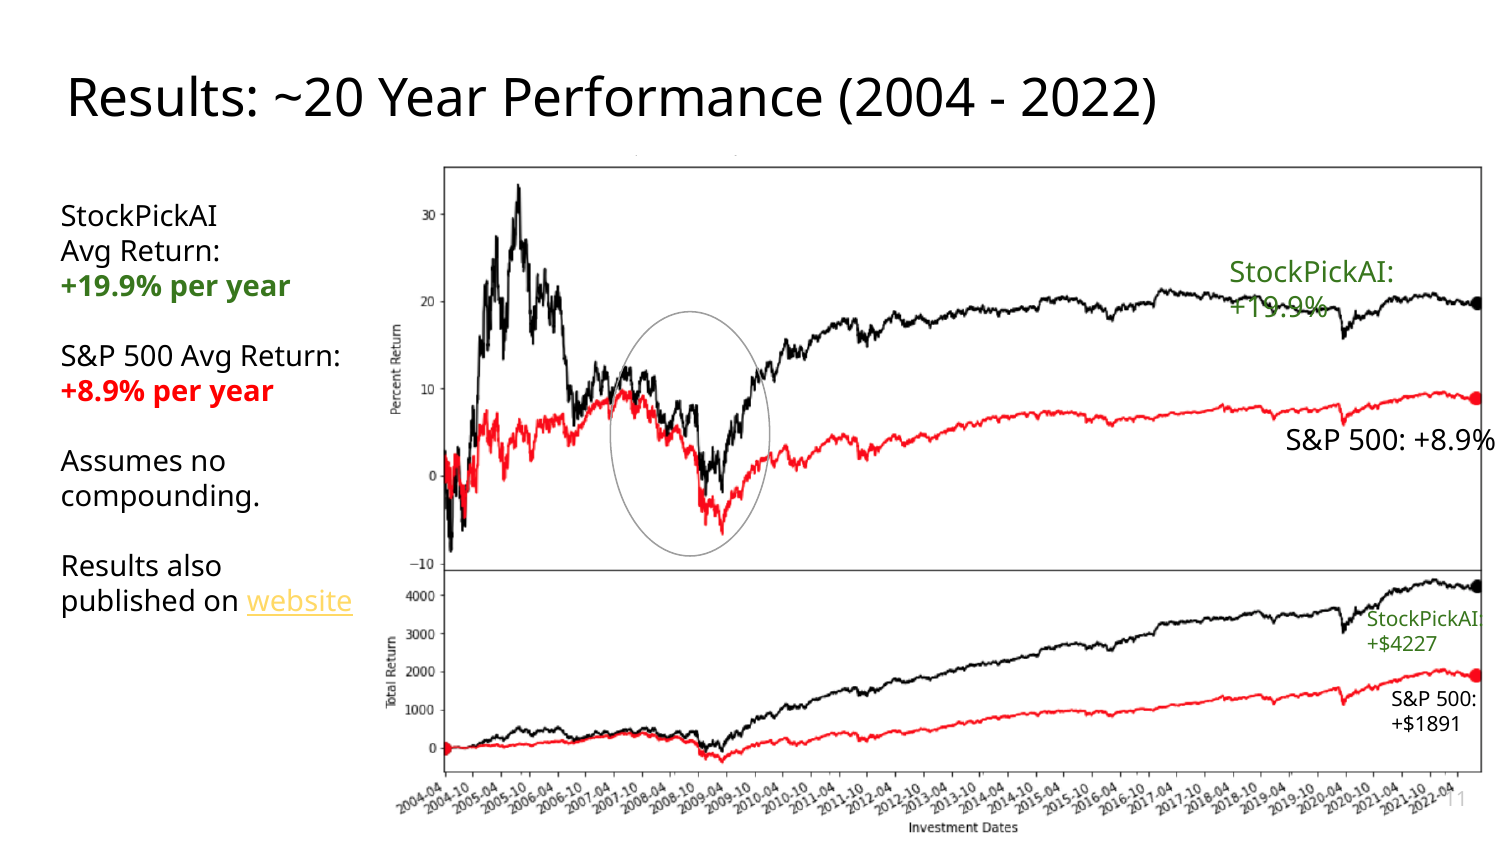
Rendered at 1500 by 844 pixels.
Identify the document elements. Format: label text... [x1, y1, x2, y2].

text_box StockPickAI Avg Return: +19.9% per year S&P 500 Avg Return: +8.9% per year Assumes no compounding. Results also published on website [45, 182, 367, 637]
title Results: ~20 Year Performance (2004 - 2022) [51, 48, 1449, 142]
picture [372, 154, 1498, 843]
